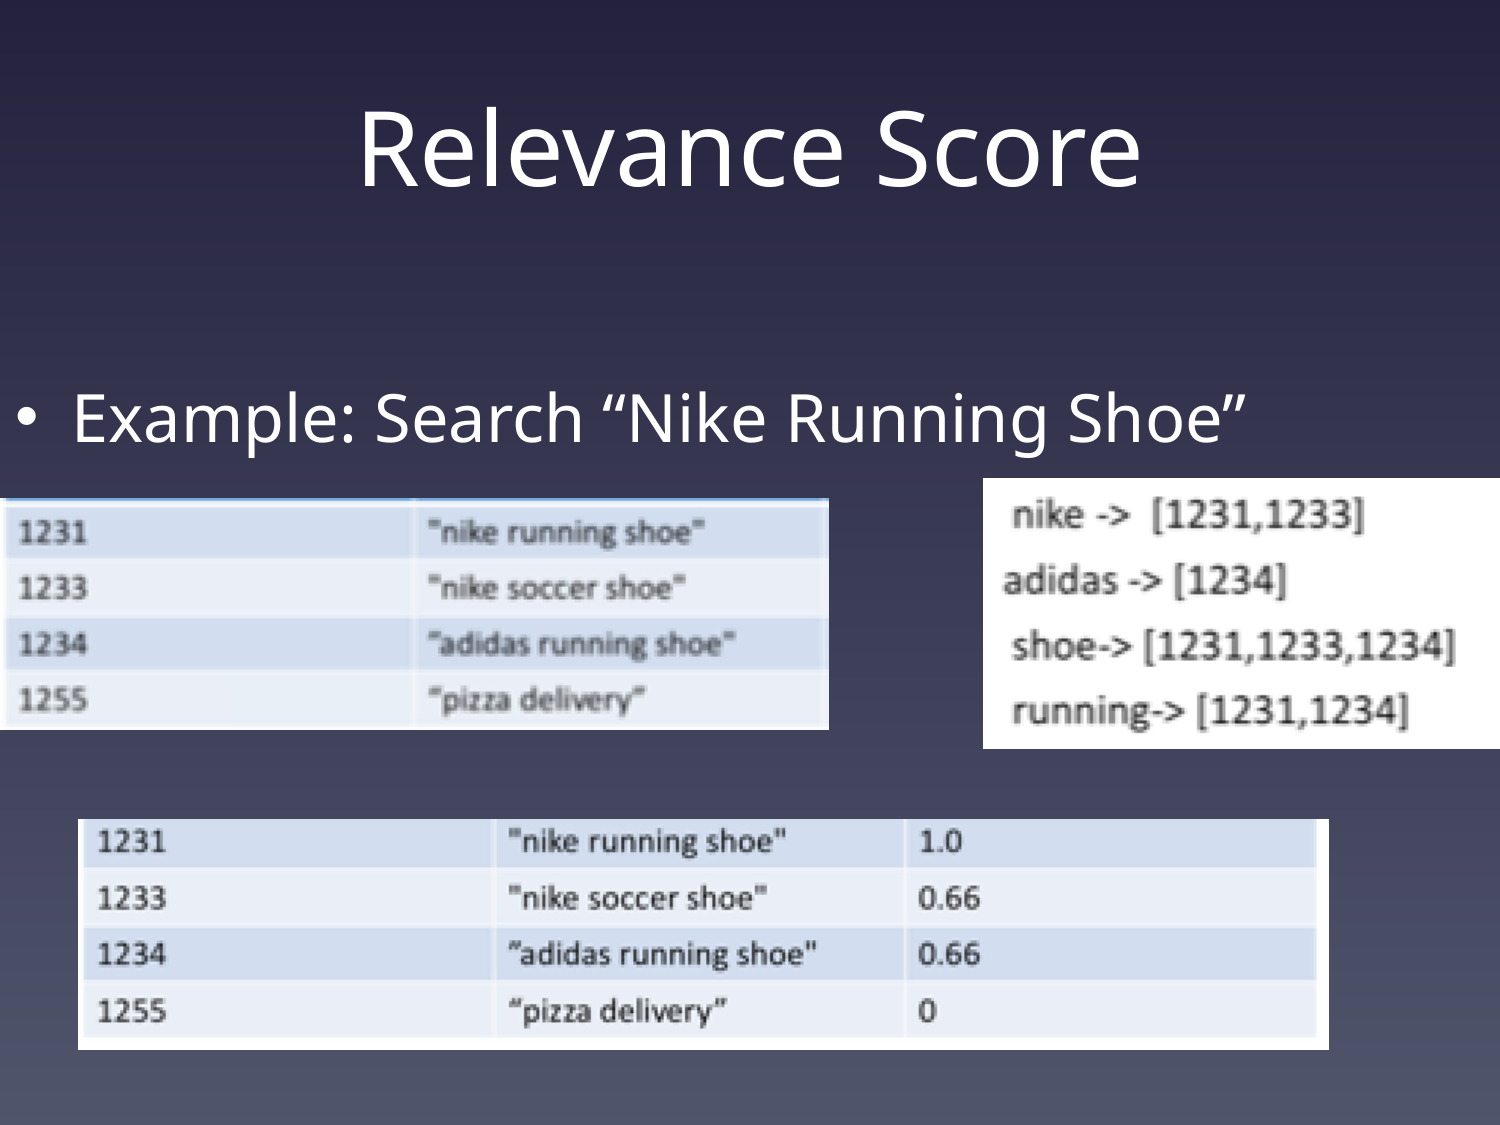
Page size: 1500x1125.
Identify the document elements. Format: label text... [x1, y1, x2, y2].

list Example: Search “Nike Running Shoe” [0, 200, 1500, 1125]
picture [0, 498, 829, 731]
picture [78, 819, 1329, 1051]
picture [983, 477, 1500, 750]
title Relevance Score [75, 75, 1425, 200]
